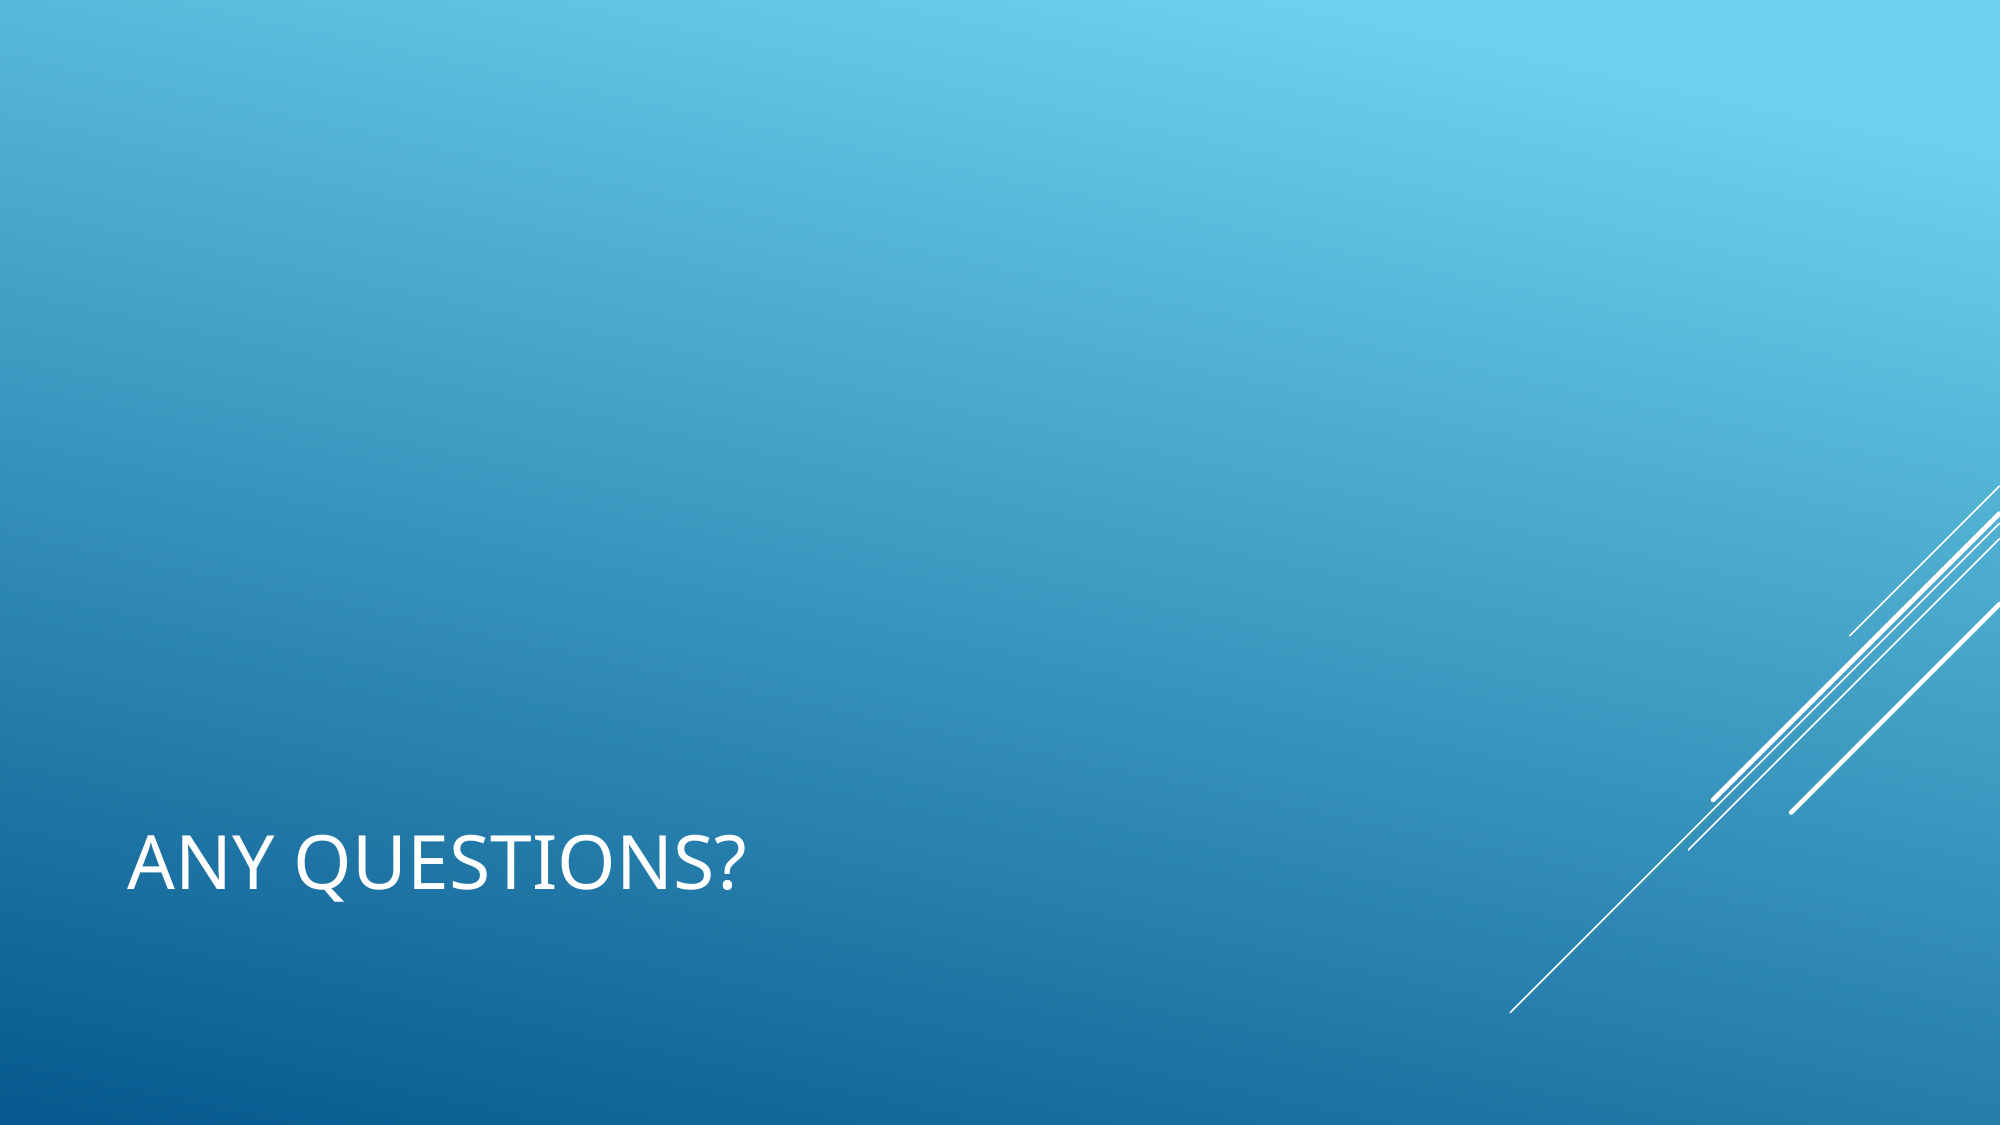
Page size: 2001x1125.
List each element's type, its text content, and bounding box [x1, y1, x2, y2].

title Any Questions? [112, 736, 1513, 984]
